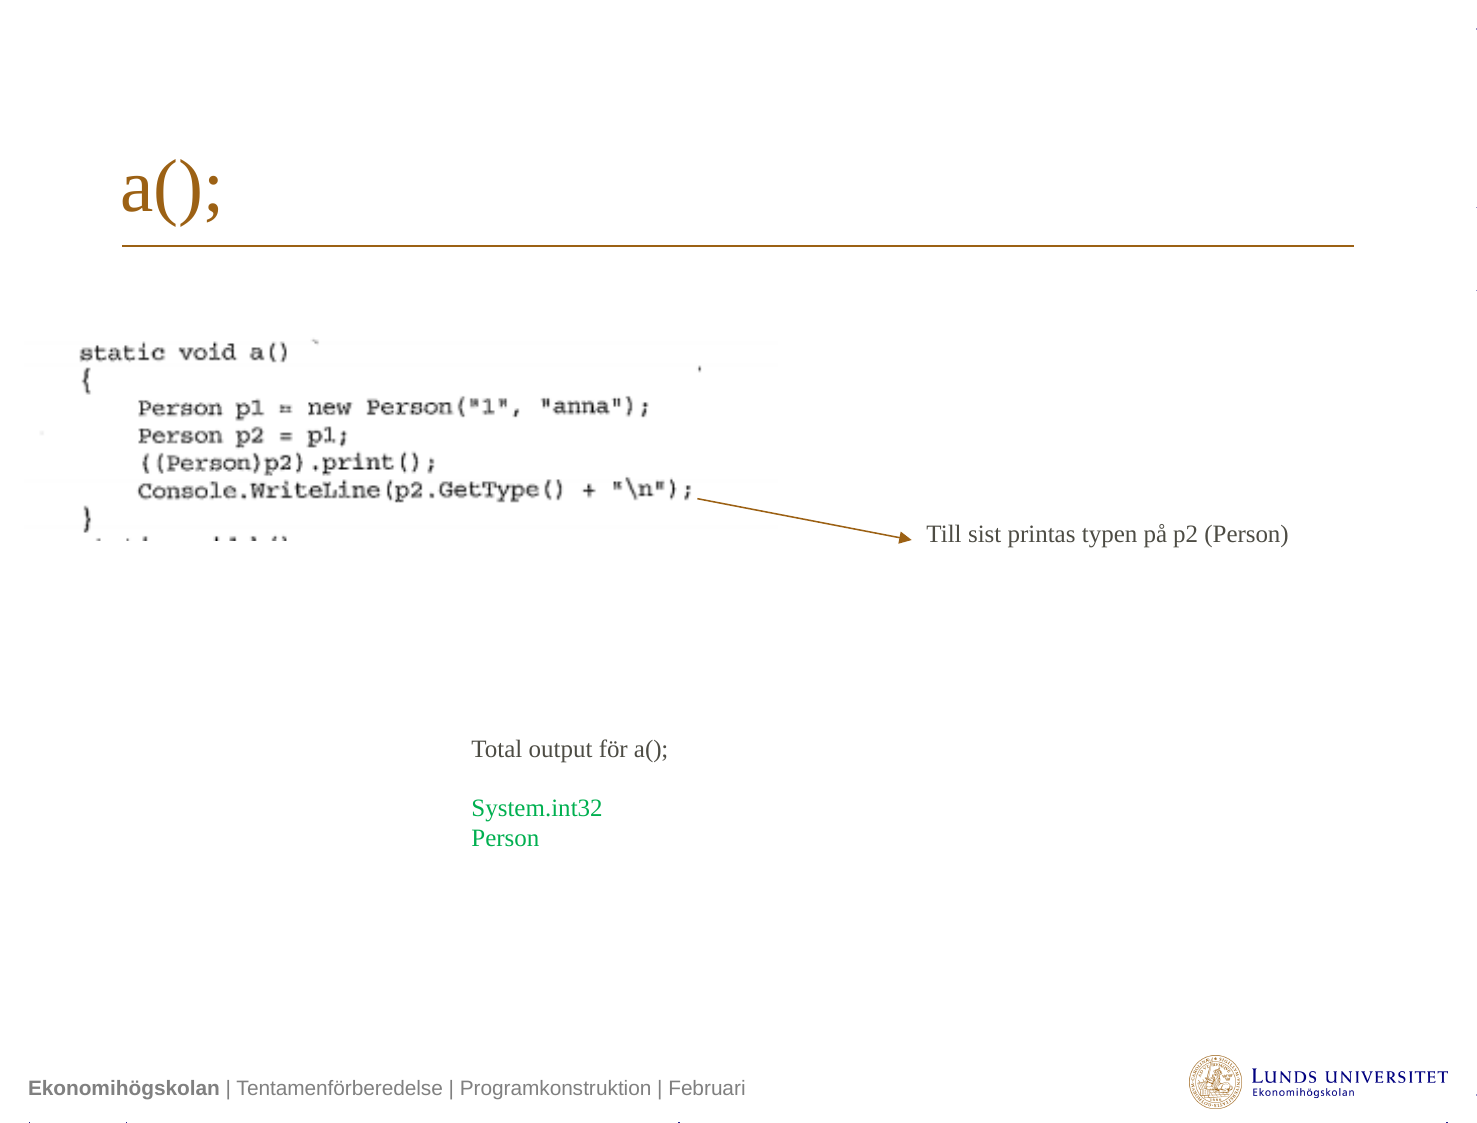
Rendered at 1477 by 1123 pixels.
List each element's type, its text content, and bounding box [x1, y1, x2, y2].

list Till sist printas typen på p2 (Person) [911, 459, 1367, 621]
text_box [697, 498, 912, 541]
text_box Total output för a(); System.int32 Person [456, 724, 912, 886]
picture [1189, 1055, 1448, 1109]
picture [24, 333, 778, 541]
title a(); [105, 46, 1354, 234]
